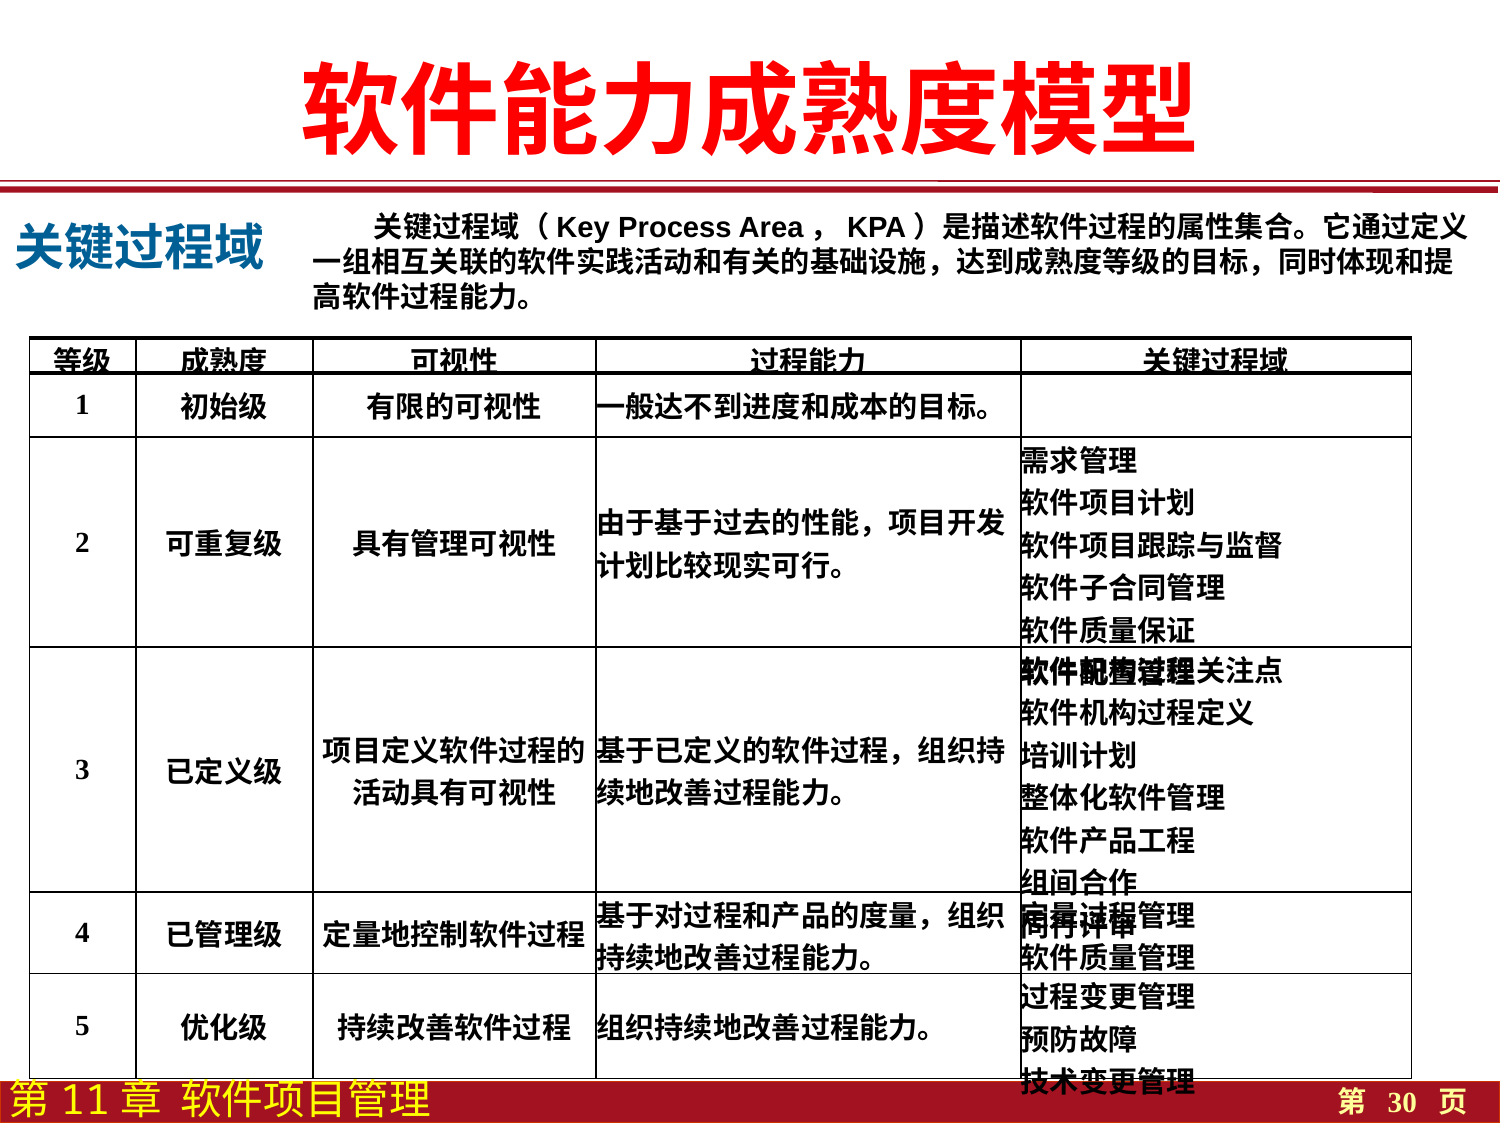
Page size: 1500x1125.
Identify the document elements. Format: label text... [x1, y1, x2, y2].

table_cell 已定义级 [137, 648, 312, 891]
table_cell 4 [30, 893, 135, 973]
table_cell 需求管理 软件项目计划 软件项目跟踪与监督 软件子合同管理 软件质量保证 软件配置管理 [1022, 438, 1411, 646]
table_cell 2 [30, 438, 135, 646]
table_cell 有限的可视性 [314, 375, 595, 436]
table_cell 项目定义软件过程的活动具有可视性 [314, 648, 595, 891]
table_cell 一般达不到进度和成本的目标。 [597, 375, 1020, 436]
table_cell 由于基于过去的性能，项目开发计划比较现实可行。 [597, 438, 1020, 646]
table_cell 初始级 [137, 375, 312, 436]
table_cell 基于对过程和产品的度量，组织持续地改善过程能力。 [597, 893, 1020, 973]
table_cell 具有管理可视性 [314, 438, 595, 646]
table_cell 已管理级 [137, 893, 312, 973]
table_cell 优化级 [137, 974, 312, 1078]
table_cell 过程变更管理 预防故障 技术变更管理 [1022, 974, 1411, 1078]
table_header 可视性 [314, 340, 595, 371]
table_cell 软件机构过程关注点 软件机构过程定义 培训计划 整体化软件管理 软件产品工程 组间合作 同行评审 [1022, 648, 1411, 891]
table_cell 1 [30, 375, 135, 436]
table_cell 可重复级 [137, 438, 312, 646]
text_box 软件能力成熟度模型 [289, 78, 1211, 169]
table_cell 定量地控制软件过程 [314, 893, 595, 973]
table_cell 持续改善软件过程 [314, 974, 595, 1078]
table_cell [1022, 375, 1411, 436]
table_cell 定量过程管理 软件质量管理 [1022, 893, 1411, 973]
table_cell 5 [30, 974, 135, 1078]
table_cell 组织持续地改善过程能力。 [597, 974, 1020, 1078]
table_header 成熟度 [137, 340, 312, 371]
table_cell 3 [30, 648, 135, 891]
text_box 关键过程域 [0, 207, 366, 283]
text_box 关键过程域（Key Process Area，KPA）是描述软件过程的属性集合。它通过定义一组相互关联的软件实践活动和有关的基础设施，达到成熟度等级的目标，同时体现和提高软件过程能力。 [312, 208, 1471, 314]
table_header 关键过程域 [1022, 340, 1411, 371]
table_header 过程能力 [597, 340, 1020, 371]
table_header 等级 [30, 340, 135, 371]
table_cell 基于已定义的软件过程，组织持续地改善过程能力。 [597, 648, 1020, 891]
